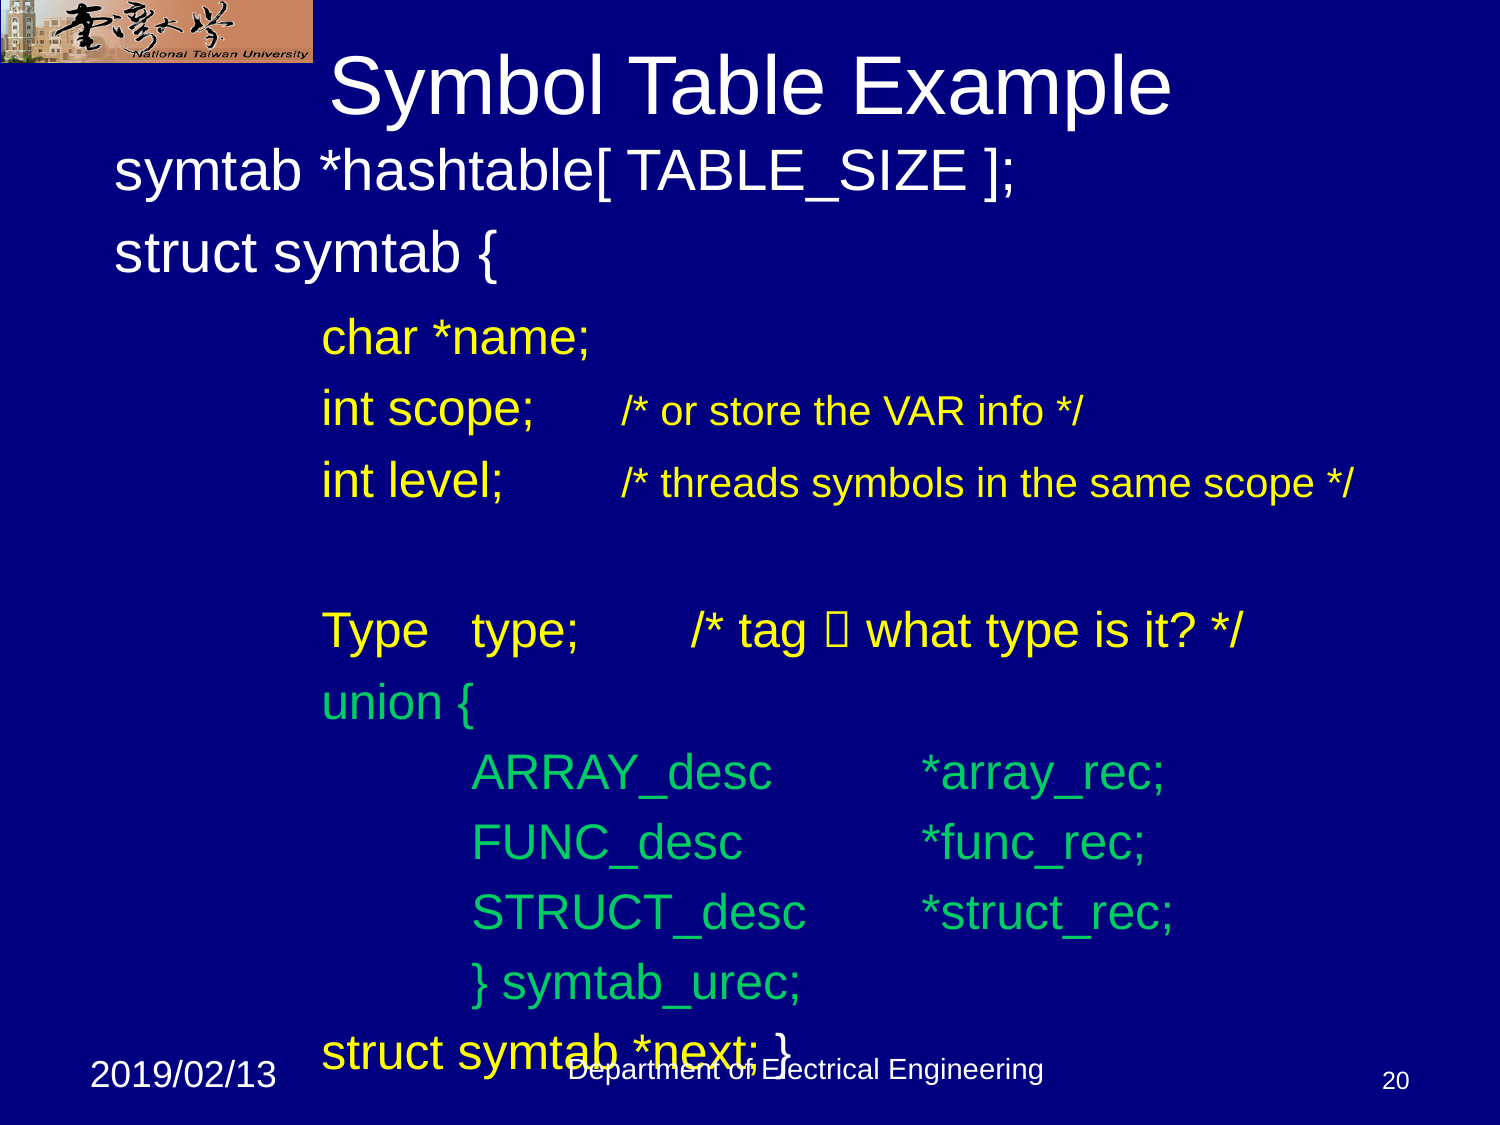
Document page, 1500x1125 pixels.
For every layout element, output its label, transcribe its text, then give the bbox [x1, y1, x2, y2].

slide_number 20 [1074, 1062, 1426, 1103]
list symtab *hashtable[ TABLE_SIZE ]; struct symtab { char *name; int scope; /* or store the VAR info */ int level; /* threads symbols in the same scope */ Type type; /* tag  what type is it? */ union { ARRAY_desc *array_rec; FUNC_desc *func_rec; STRUCT_desc *struct_rec; } symtab_urec; struct symtab *next; } [99, 124, 1376, 1063]
picture [1, 0, 313, 63]
footer Department of Electrical Engineering [299, 1042, 1313, 1093]
title Symbol Table Example [112, 24, 1392, 138]
